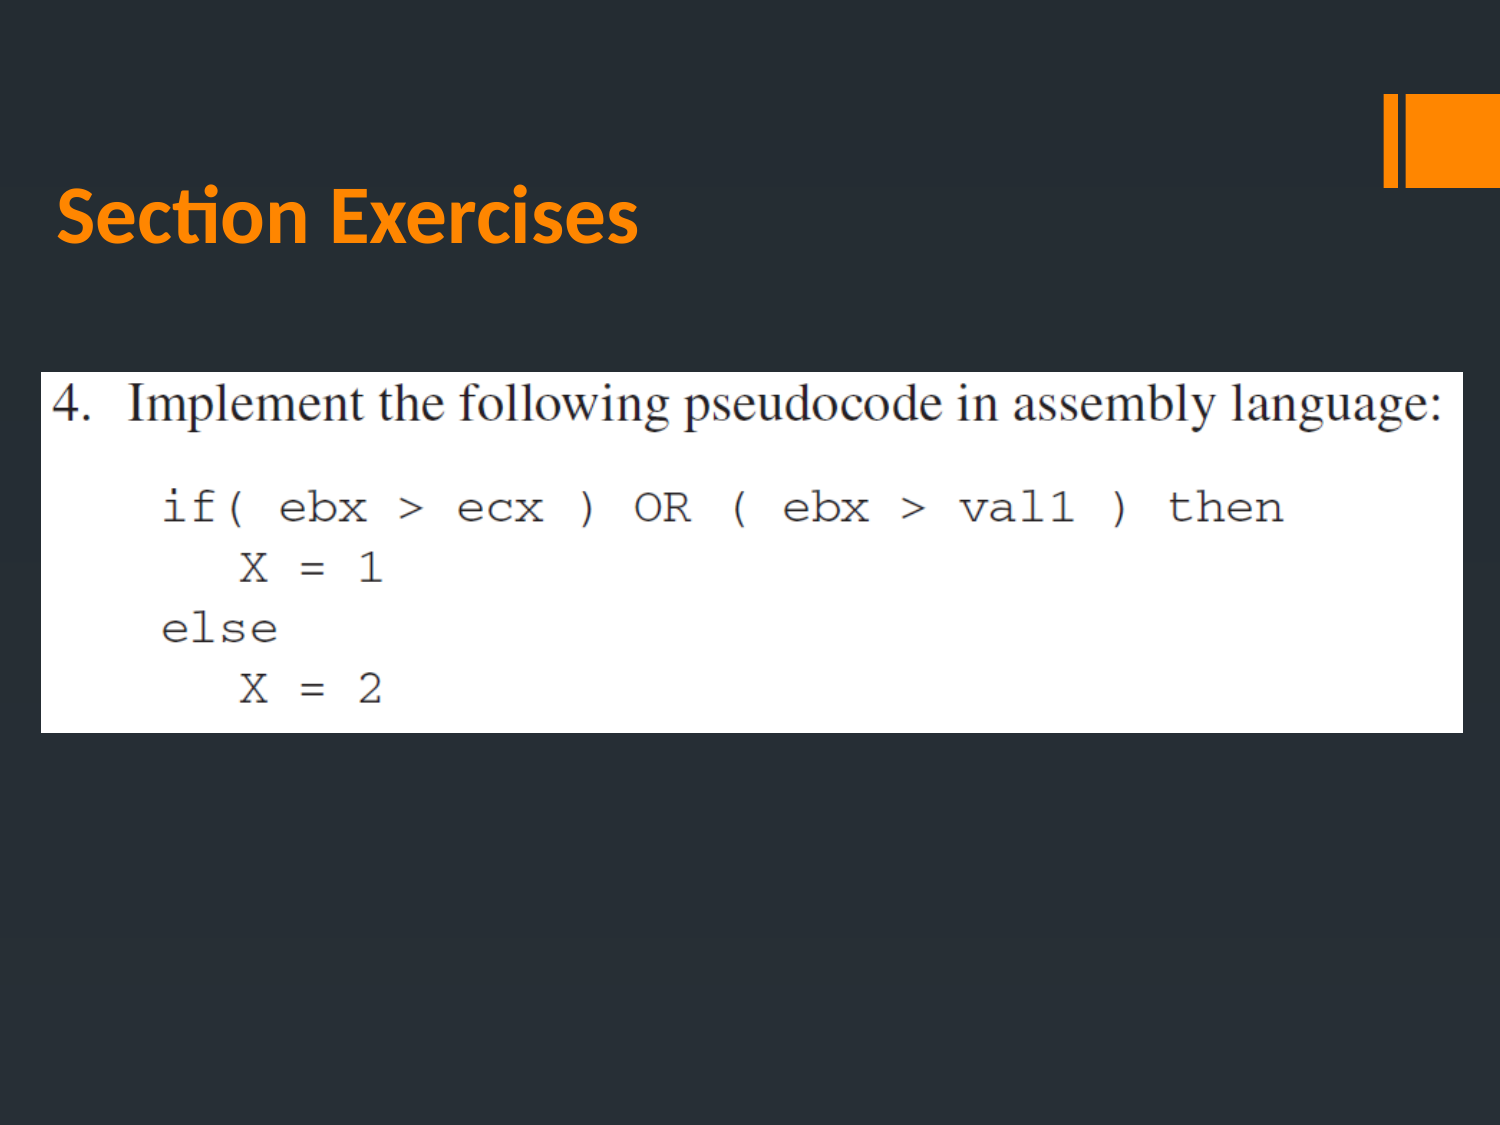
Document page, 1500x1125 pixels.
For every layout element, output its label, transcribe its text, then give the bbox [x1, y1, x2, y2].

picture [40, 371, 1463, 733]
title Section Exercises [41, 78, 1360, 268]
